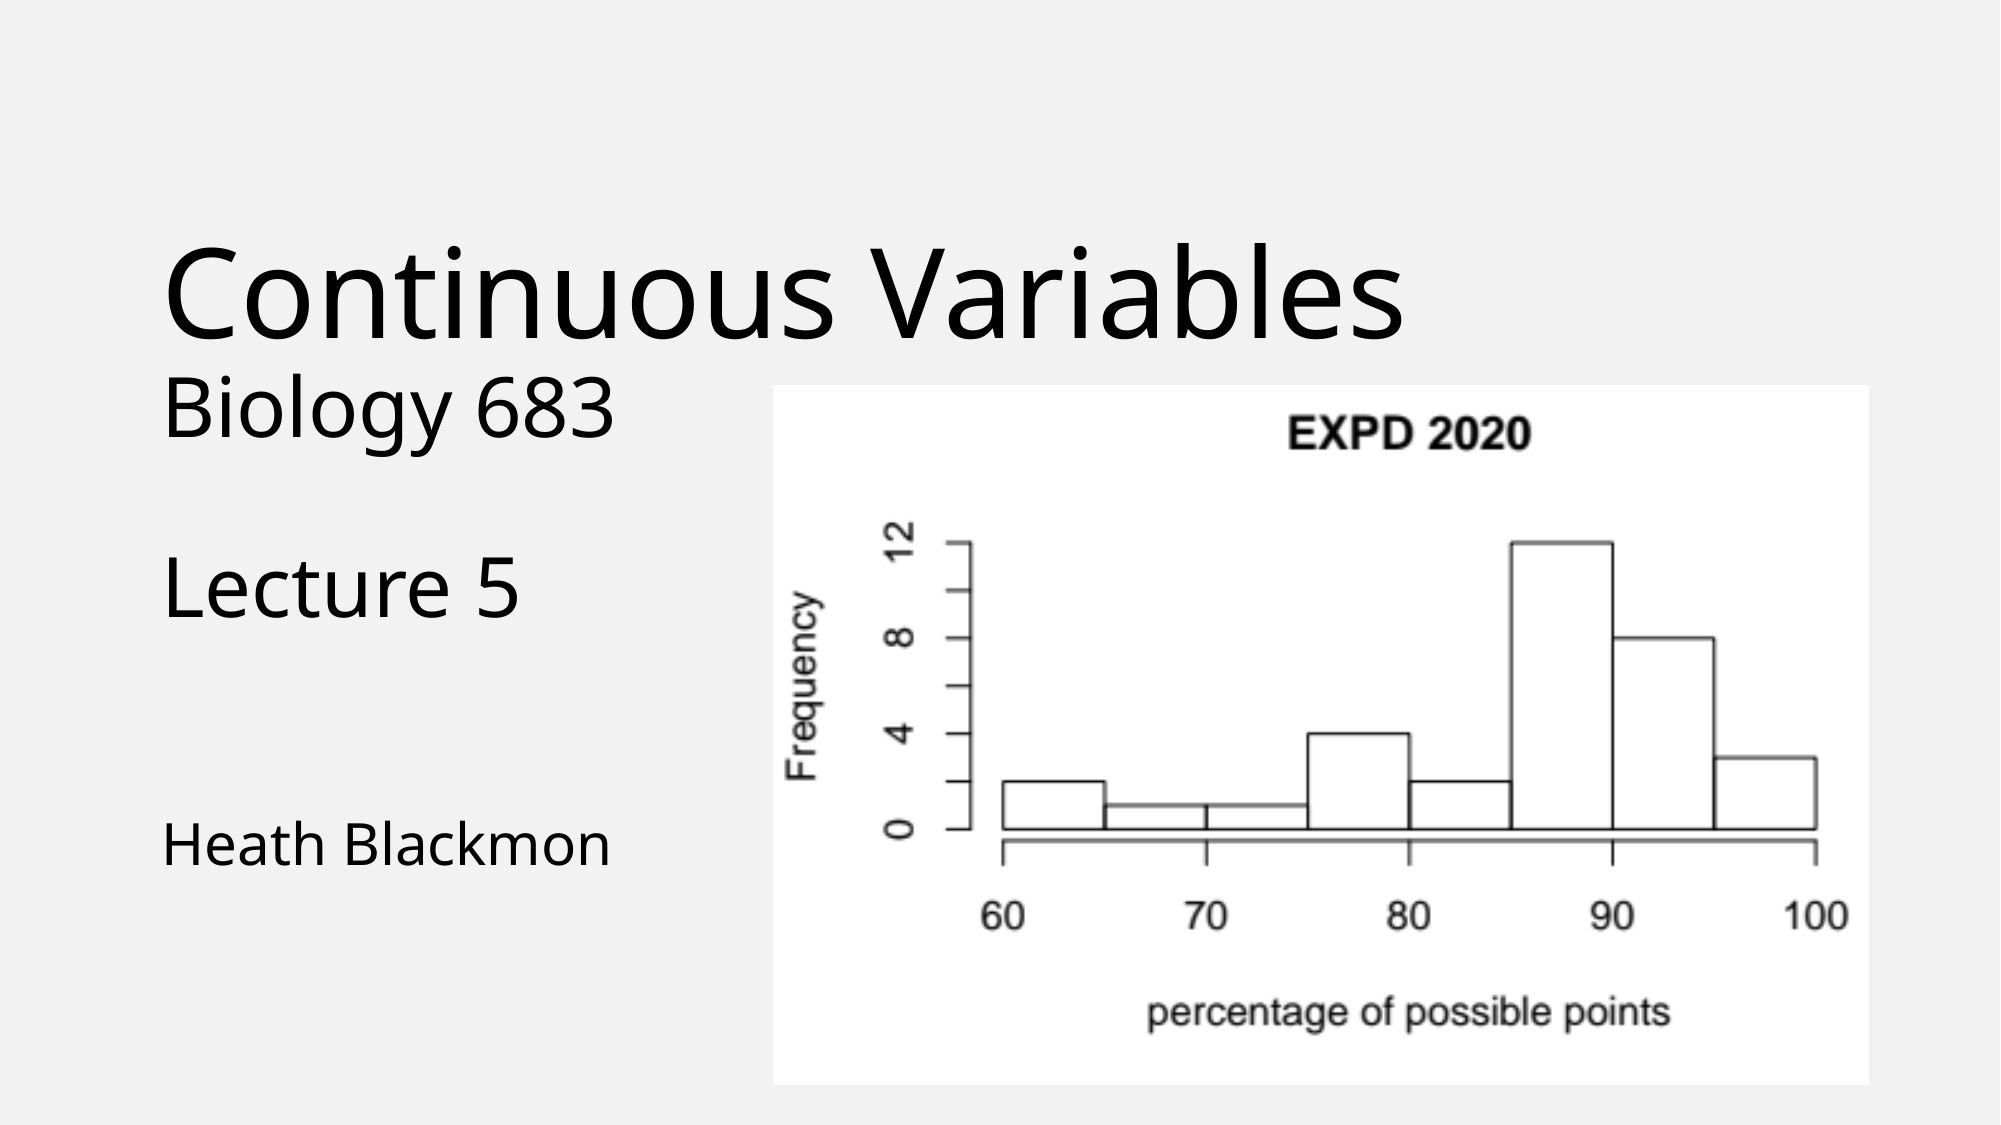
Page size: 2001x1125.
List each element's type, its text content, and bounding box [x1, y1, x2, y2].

picture [773, 385, 1869, 1085]
title Continuous Variables Biology 683 Lecture 5 Heath Blackmon [146, 184, 1869, 886]
